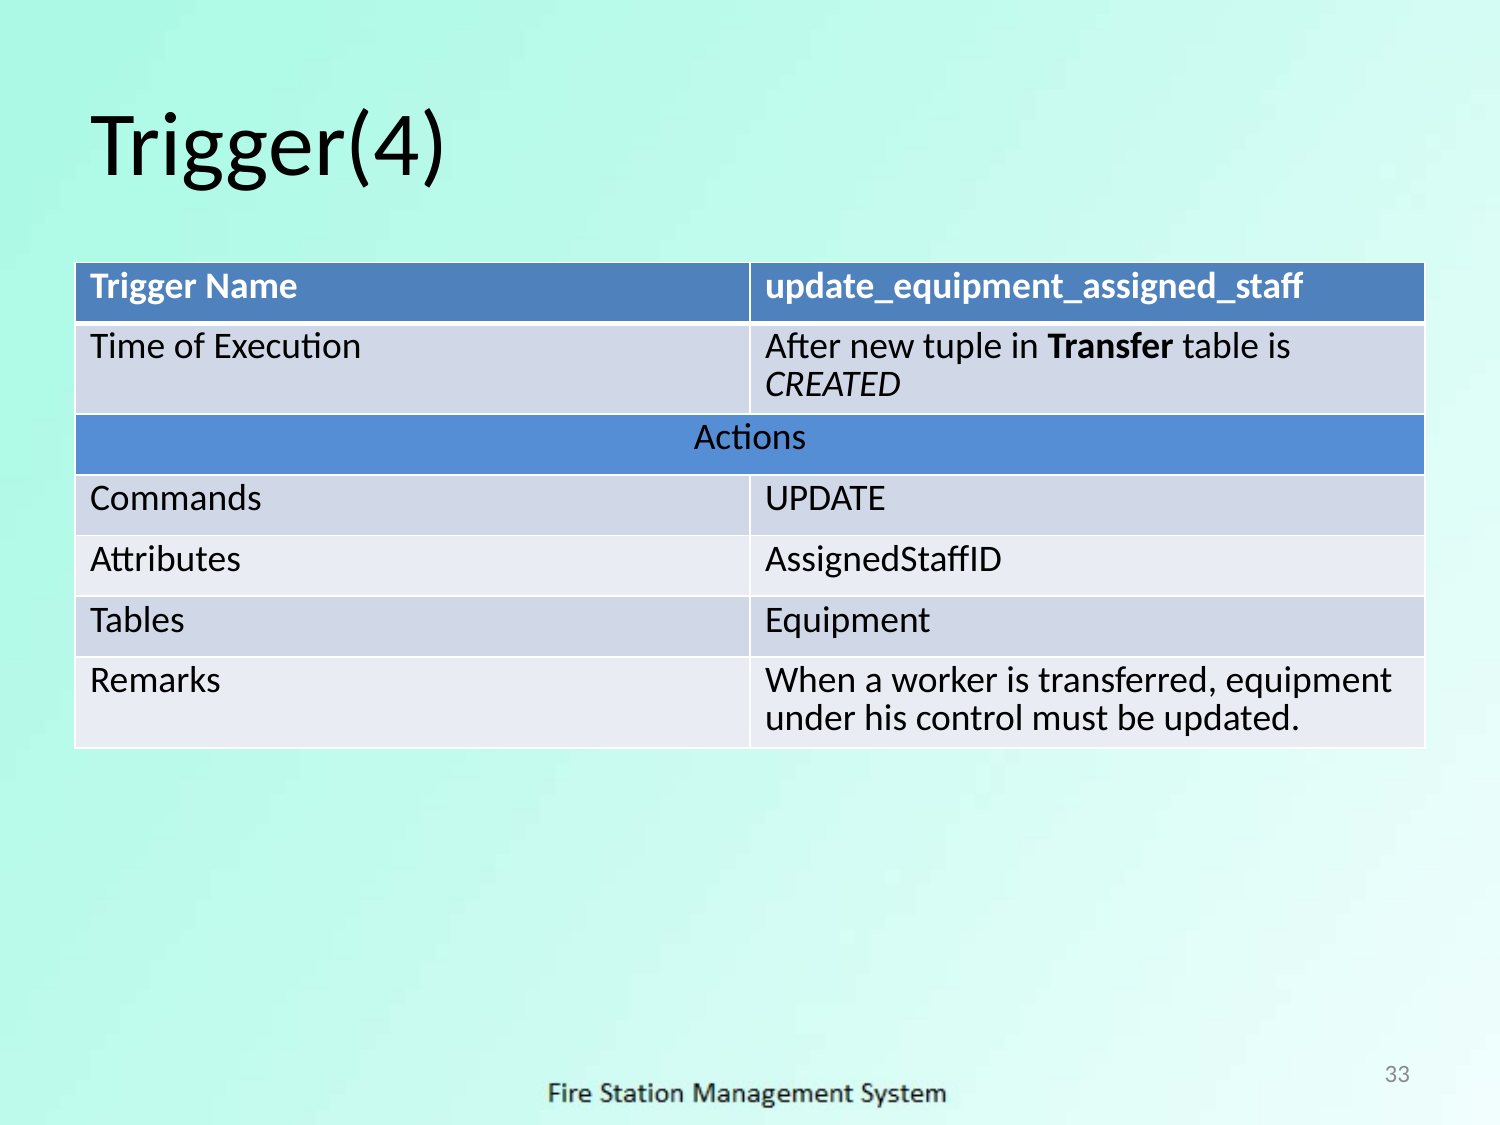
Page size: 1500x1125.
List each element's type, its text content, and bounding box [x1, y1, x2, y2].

table_cell Tables [76, 597, 749, 656]
slide_number 33 [1074, 1042, 1425, 1103]
table_cell UPDATE [751, 476, 1424, 535]
table_cell Actions [76, 415, 1424, 474]
table_cell Attributes [76, 536, 749, 595]
table_cell Commands [76, 476, 749, 535]
table_cell Equipment [751, 597, 1424, 656]
title Trigger(4) [75, 45, 1425, 233]
picture [0, 0, 1500, 1125]
table_cell Remarks [76, 658, 749, 747]
table_header update_equipment_assigned_staff [751, 263, 1424, 321]
table_cell Time of Execution [76, 326, 749, 413]
table_cell AssignedStaffID [751, 536, 1424, 595]
table_cell After new tuple in Transfer table is CREATED [751, 326, 1424, 413]
table_cell When a worker is transferred, equipment under his control must be updated. [751, 658, 1424, 747]
table_header Trigger Name [76, 263, 749, 321]
